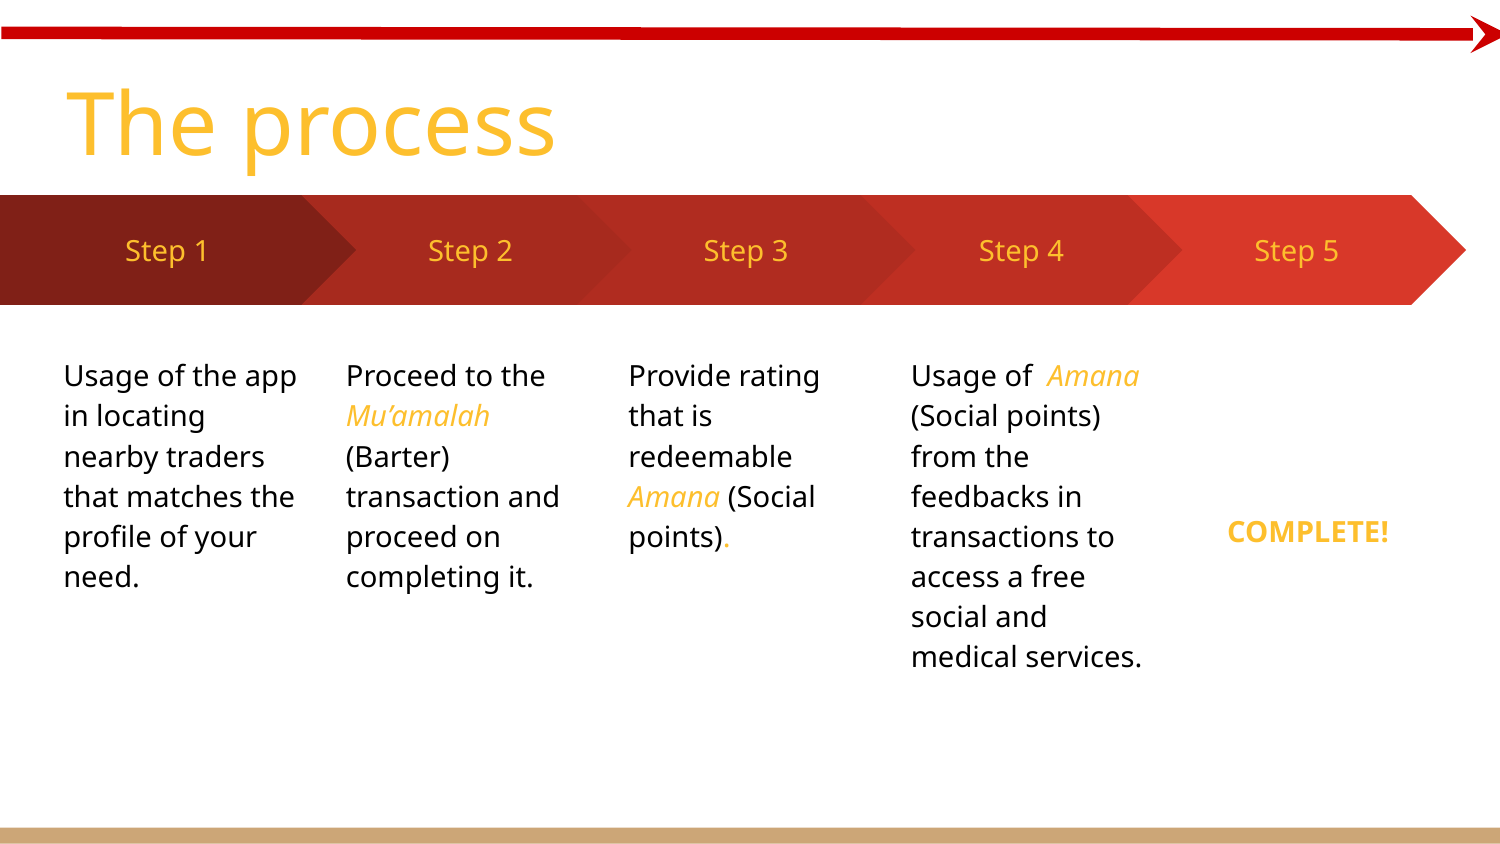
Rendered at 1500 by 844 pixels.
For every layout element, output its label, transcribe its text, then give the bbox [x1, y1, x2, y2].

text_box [576, 194, 916, 724]
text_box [1127, 194, 1467, 724]
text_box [0, 194, 300, 724]
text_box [916, 194, 1126, 724]
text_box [301, 194, 575, 724]
title The process [51, 51, 1449, 189]
